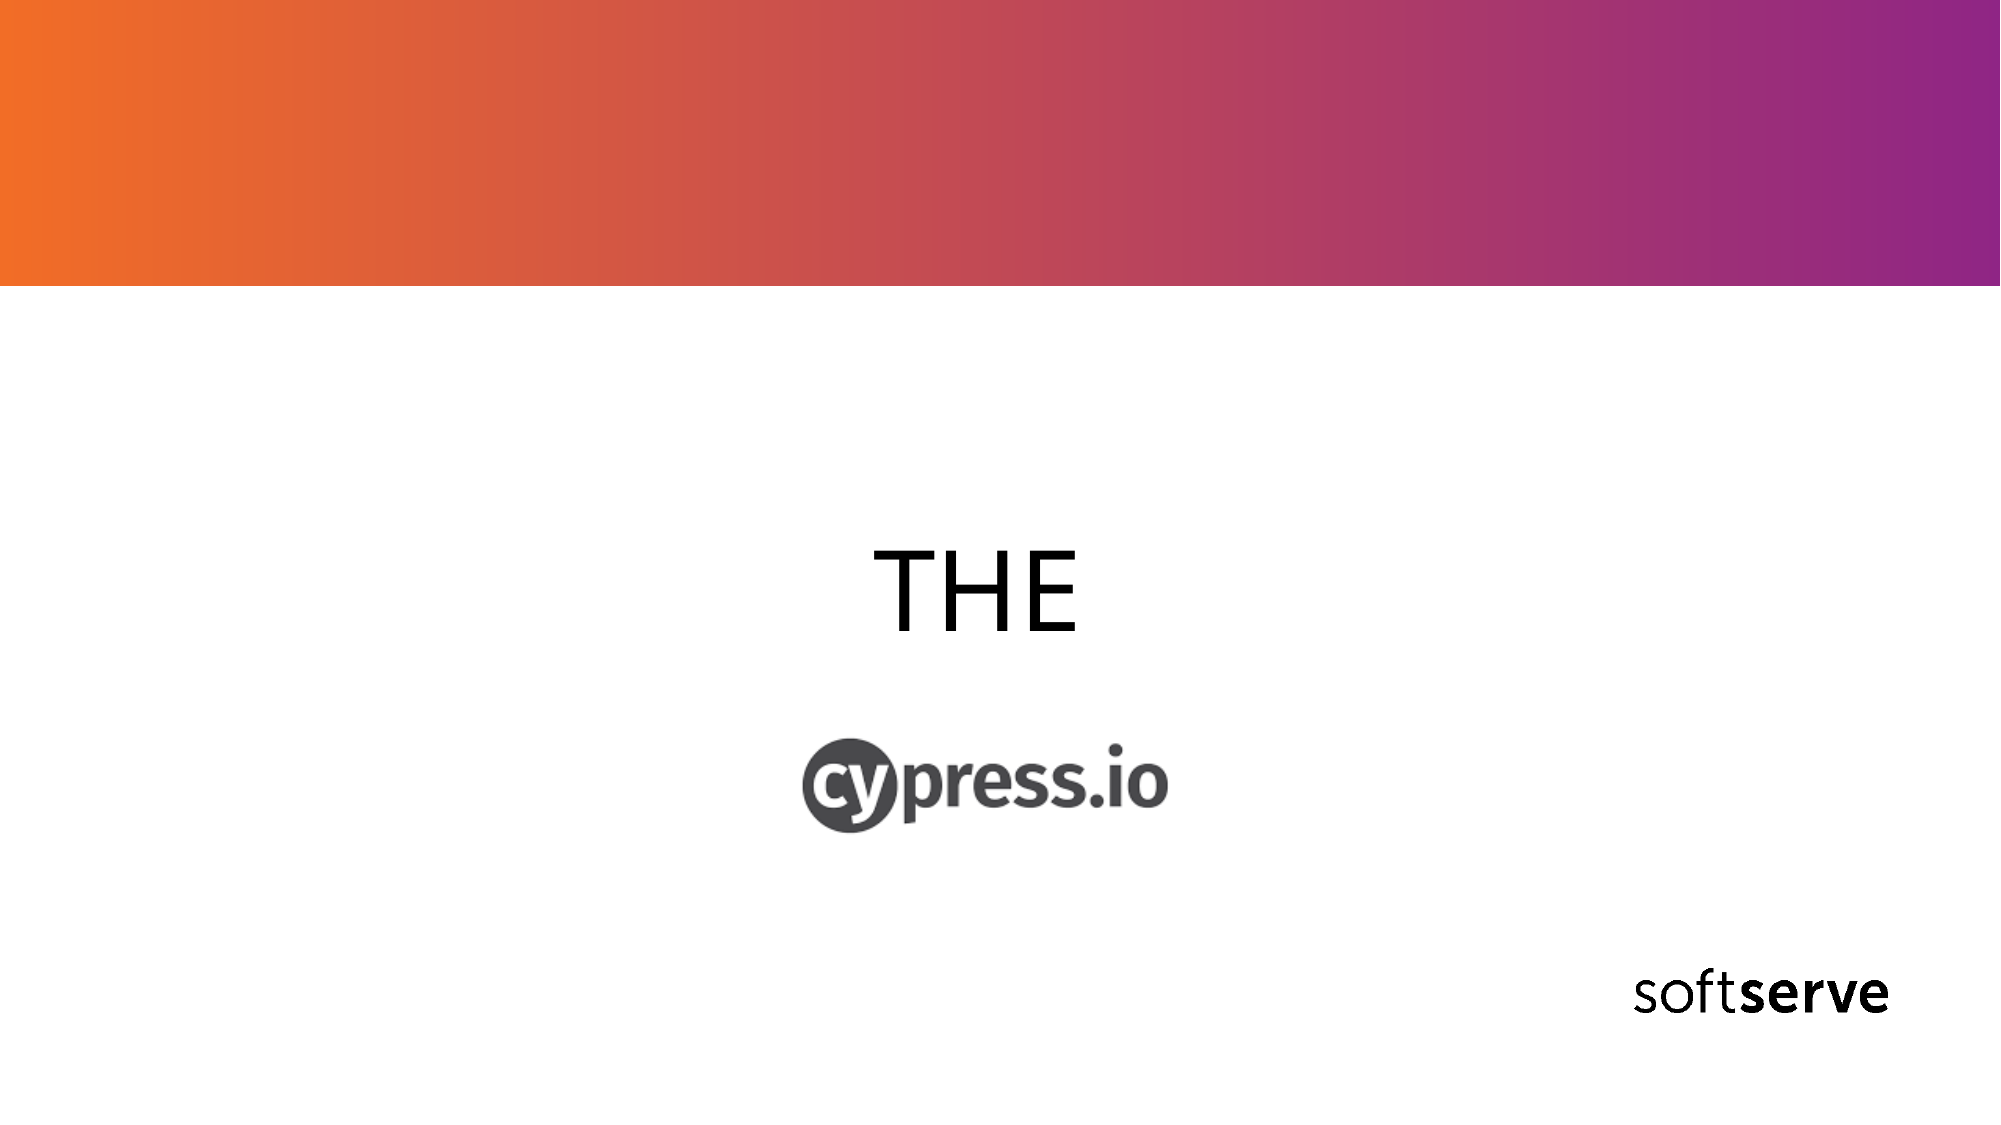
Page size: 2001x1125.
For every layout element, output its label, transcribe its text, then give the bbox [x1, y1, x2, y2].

list THE END [873, 512, 1127, 659]
picture [1634, 968, 1888, 1013]
picture [742, 659, 1229, 913]
